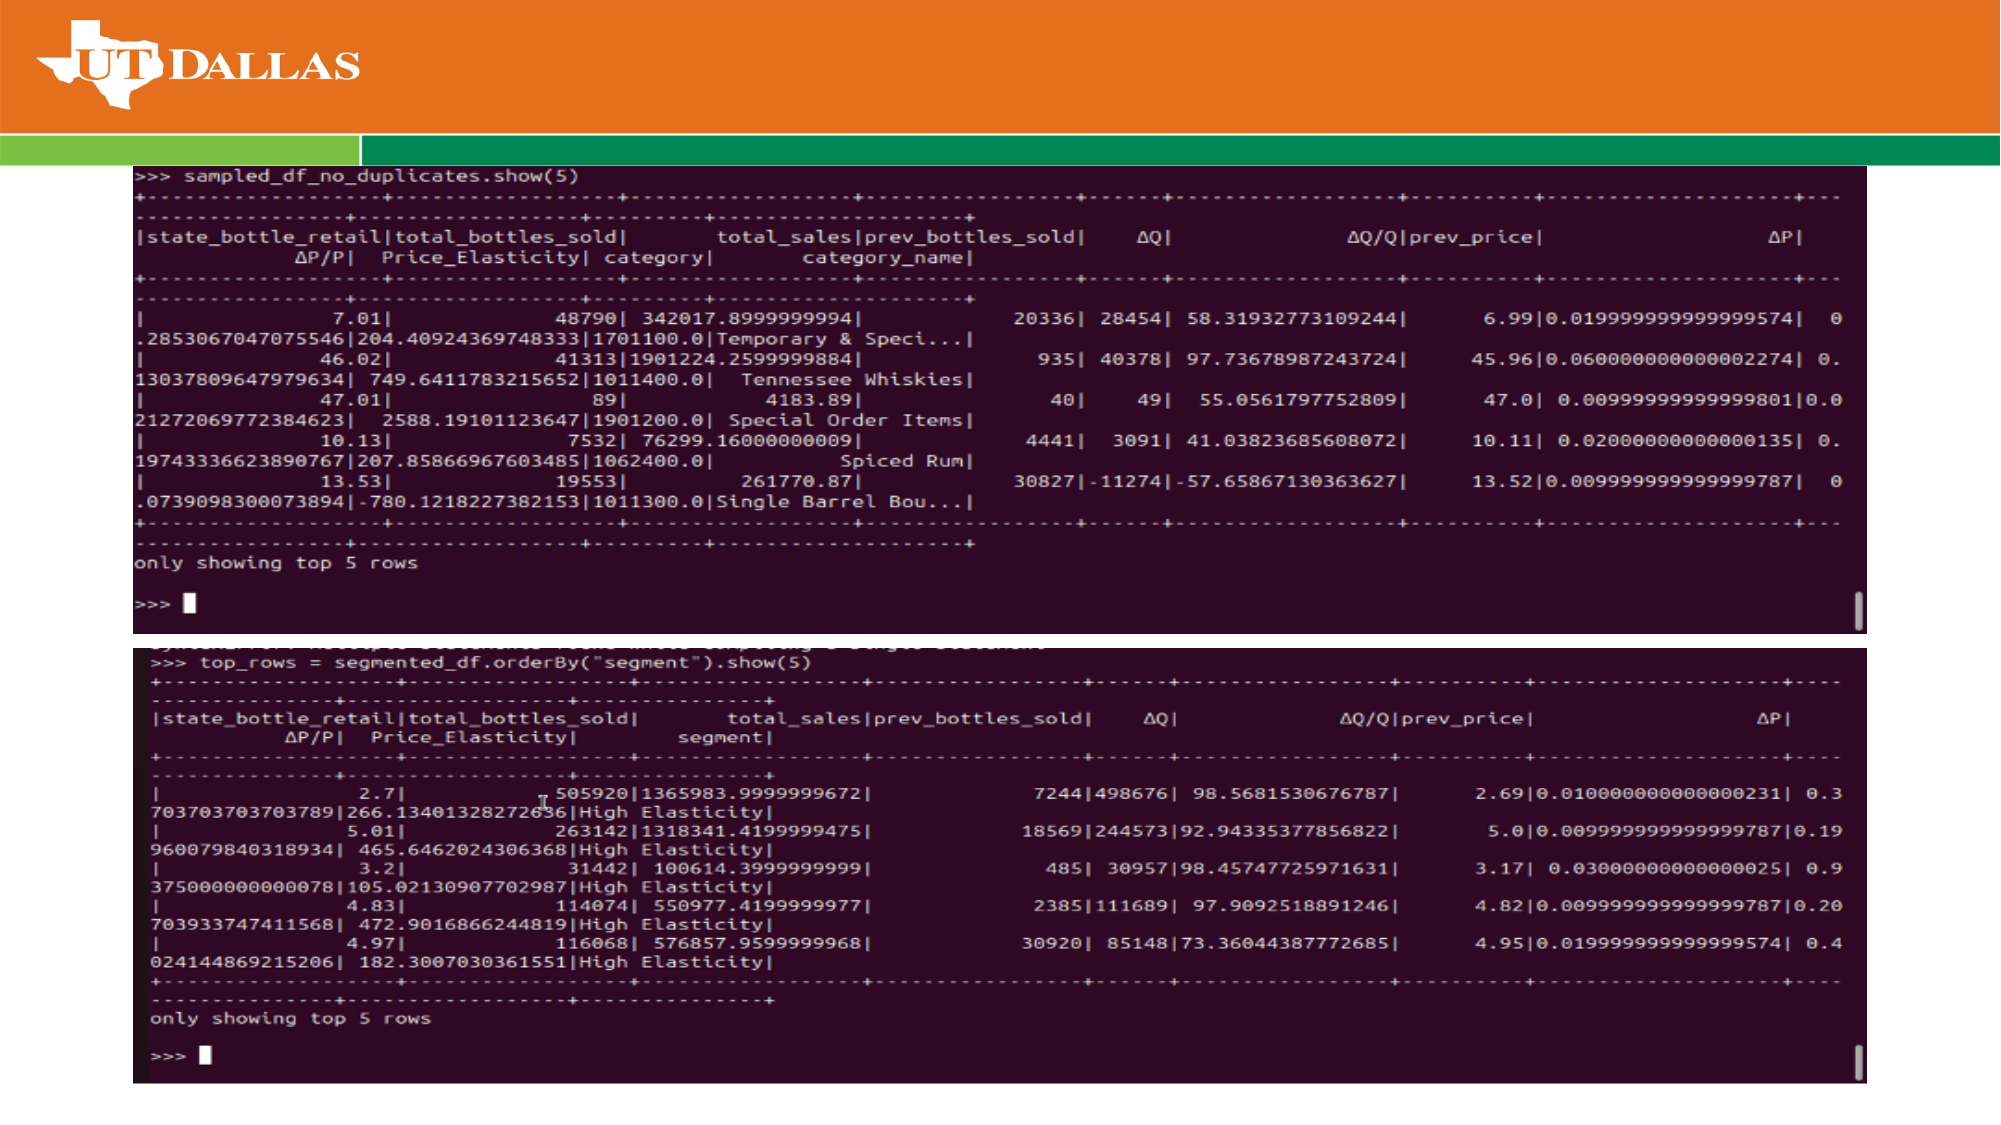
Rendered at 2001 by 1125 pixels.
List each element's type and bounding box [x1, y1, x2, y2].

picture [0, 0, 2000, 1125]
list [133, 165, 1867, 634]
